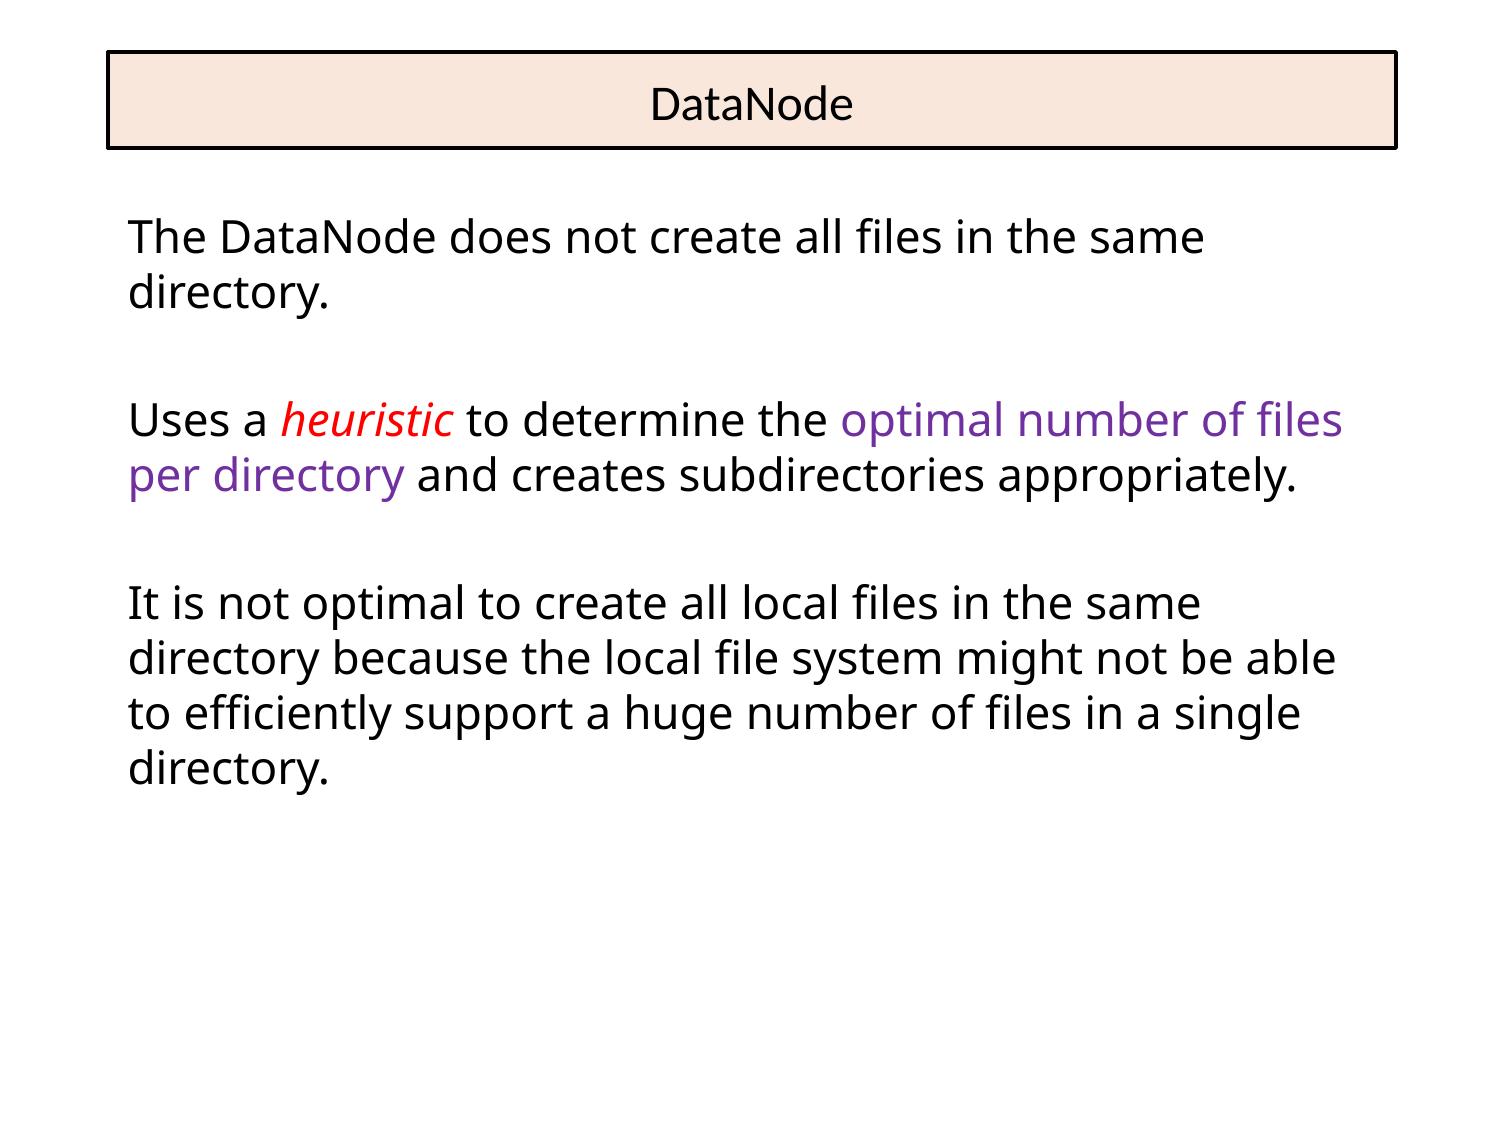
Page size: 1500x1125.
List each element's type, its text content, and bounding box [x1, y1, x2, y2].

list The DataNode does not create all files in the same directory. Uses a heuristic to determine the optimal number of files per directory and creates subdirectories appropriately. It is not optimal to create all local files in the same directory because the local file system might not be able to efficiently support a huge number of files in a single directory. [112, 200, 1388, 875]
title DataNode [106, 50, 1398, 150]
